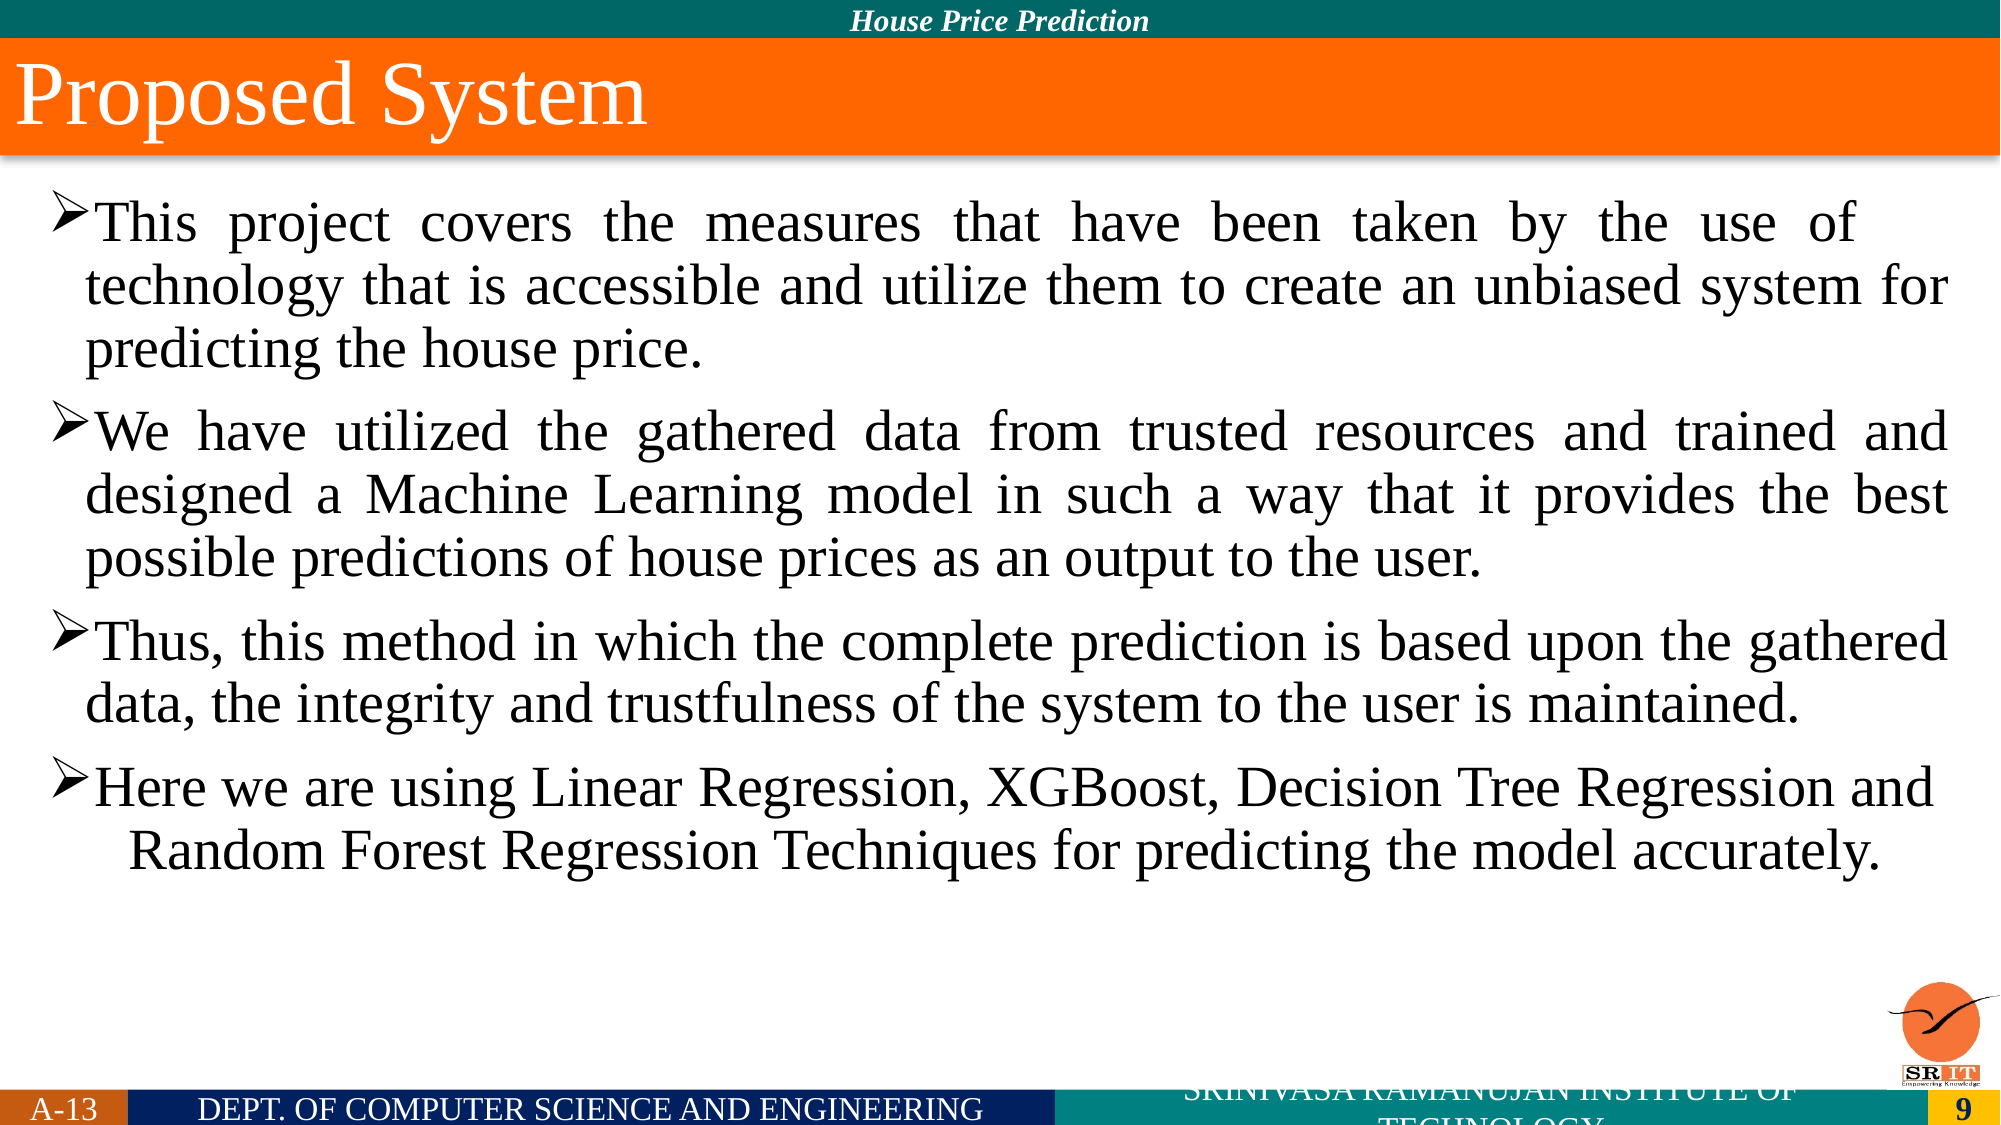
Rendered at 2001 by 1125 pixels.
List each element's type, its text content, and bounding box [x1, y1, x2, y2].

title Proposed System [0, 38, 2000, 156]
picture [1887, 977, 2000, 1090]
list This project covers the measures that have been taken by the use of technology that is accessible and utilize them to create an unbiased system for predicting the house price. We have utilized the gathered data from trusted resources and trained and designed a Machine Learning model in such a way that it provides the best possible predictions of house prices as an output to the user. Thus, this method in which the complete prediction is based upon the gathered data, the integrity and trustfulness of the system to the user is maintained. Here we are using Linear Regression, XGBoost, Decision Tree Regression and Random Forest Regression Techniques for predicting the model accurately. [32, 183, 1965, 1069]
